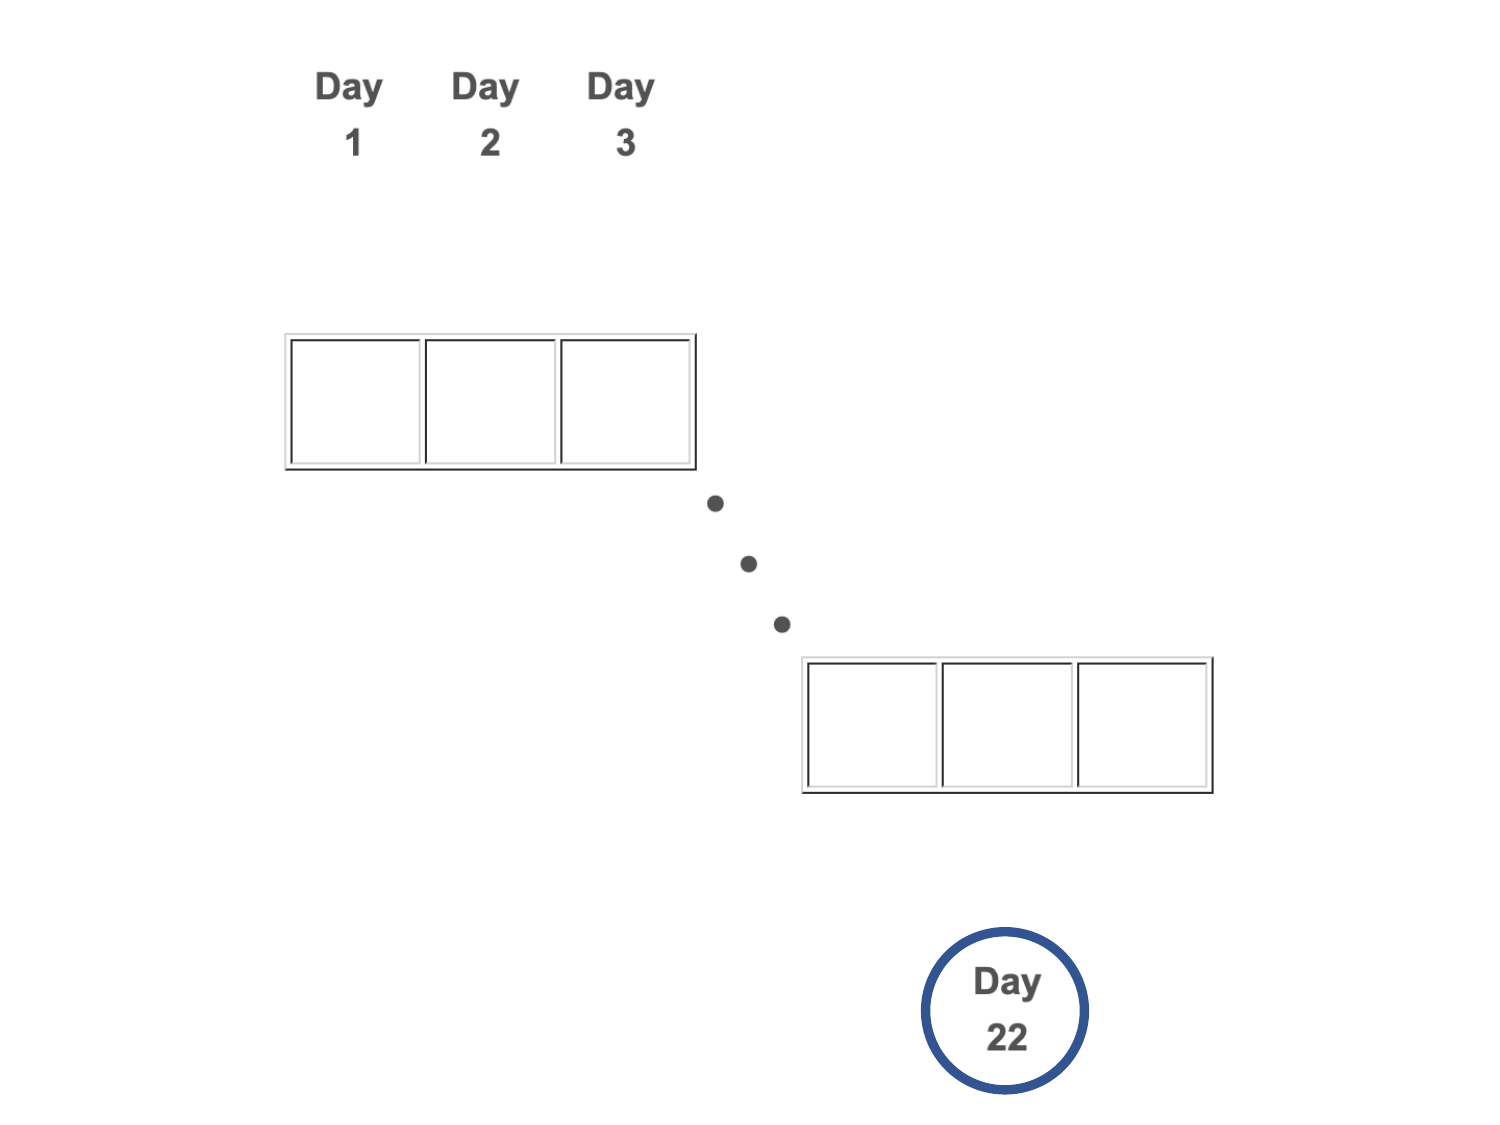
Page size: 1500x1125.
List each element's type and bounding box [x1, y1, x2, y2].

text_box [228, 18, 1272, 1063]
text_box [943, 1063, 1067, 1091]
